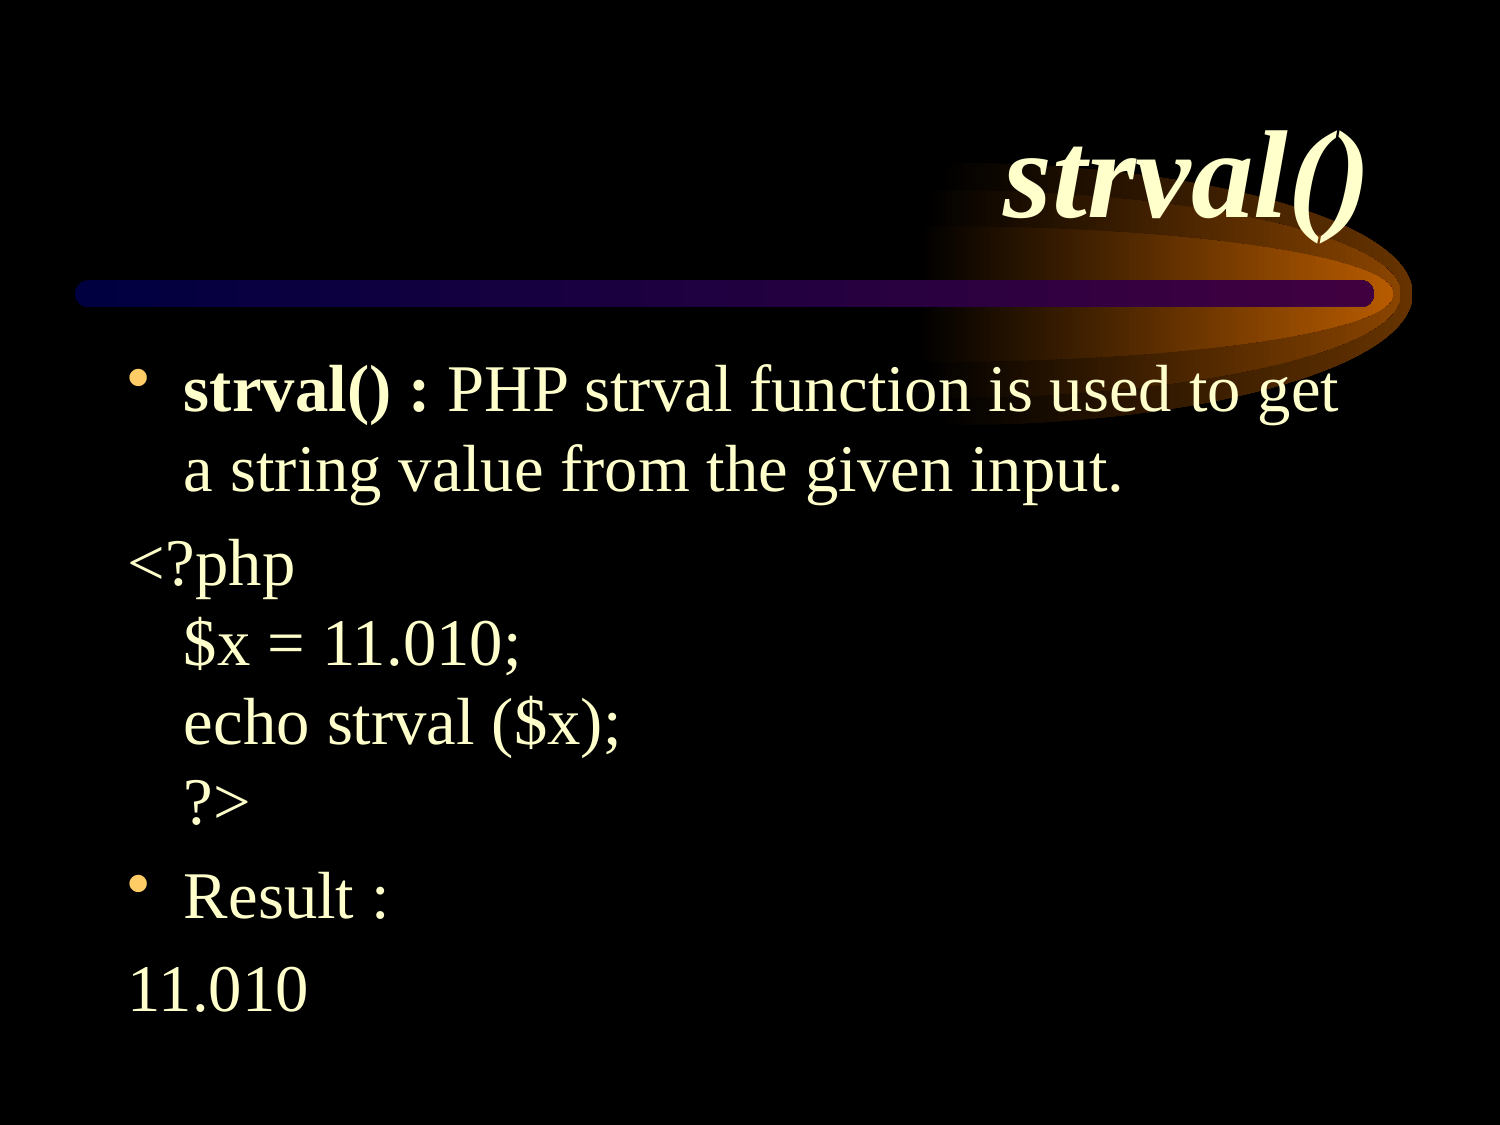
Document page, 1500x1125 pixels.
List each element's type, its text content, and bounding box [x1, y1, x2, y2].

title strval() [112, 62, 1388, 251]
list strval() : PHP strval function is used to get a string value from the given input. <?php $x = 11.010; echo strval ($x); ?> Result : 11.010 [112, 337, 1388, 1076]
